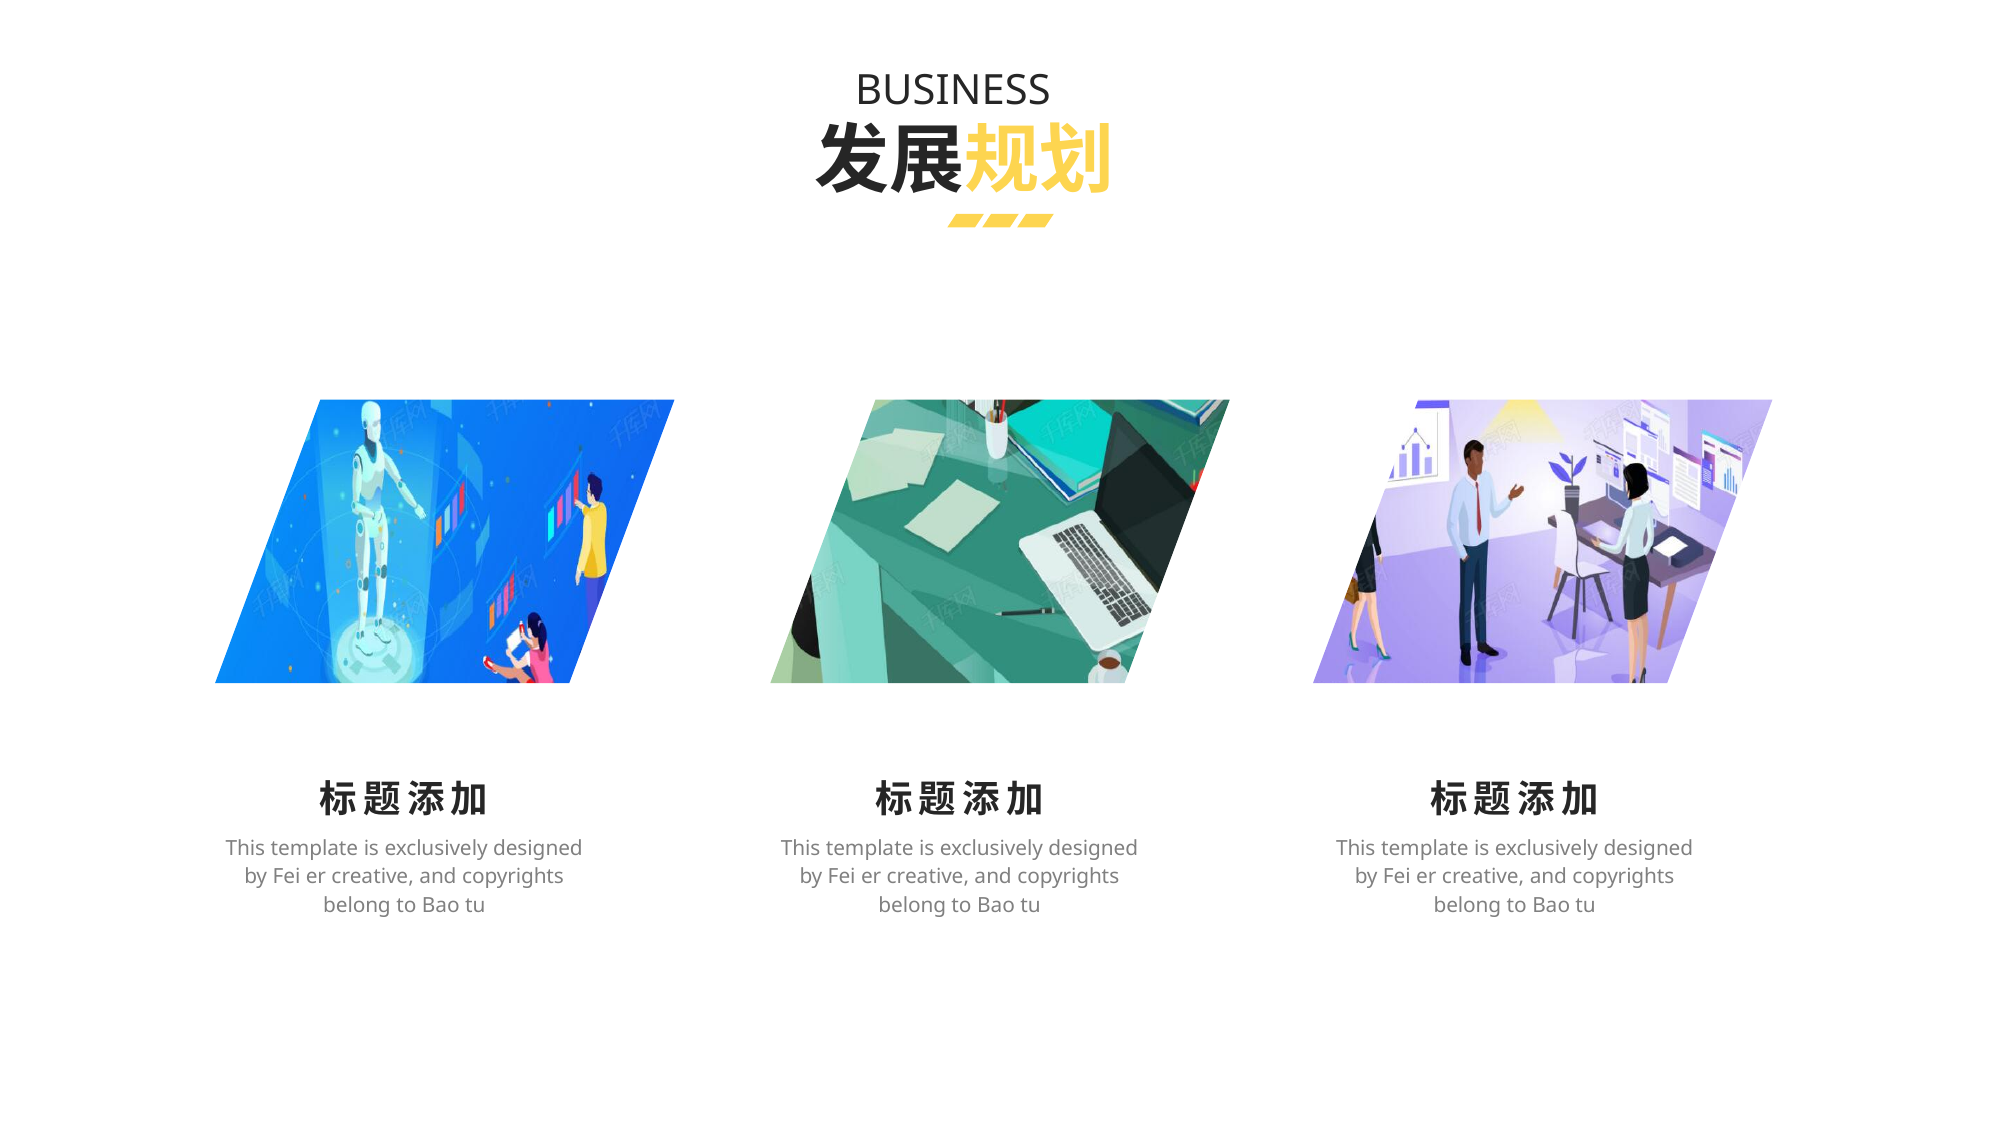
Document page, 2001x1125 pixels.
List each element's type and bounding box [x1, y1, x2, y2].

text_box [768, 398, 1232, 685]
text_box [799, 55, 1202, 228]
text_box [202, 768, 606, 923]
text_box [1312, 768, 1717, 923]
text_box [1311, 398, 1774, 685]
text_box [757, 768, 1161, 923]
text_box [213, 398, 676, 685]
